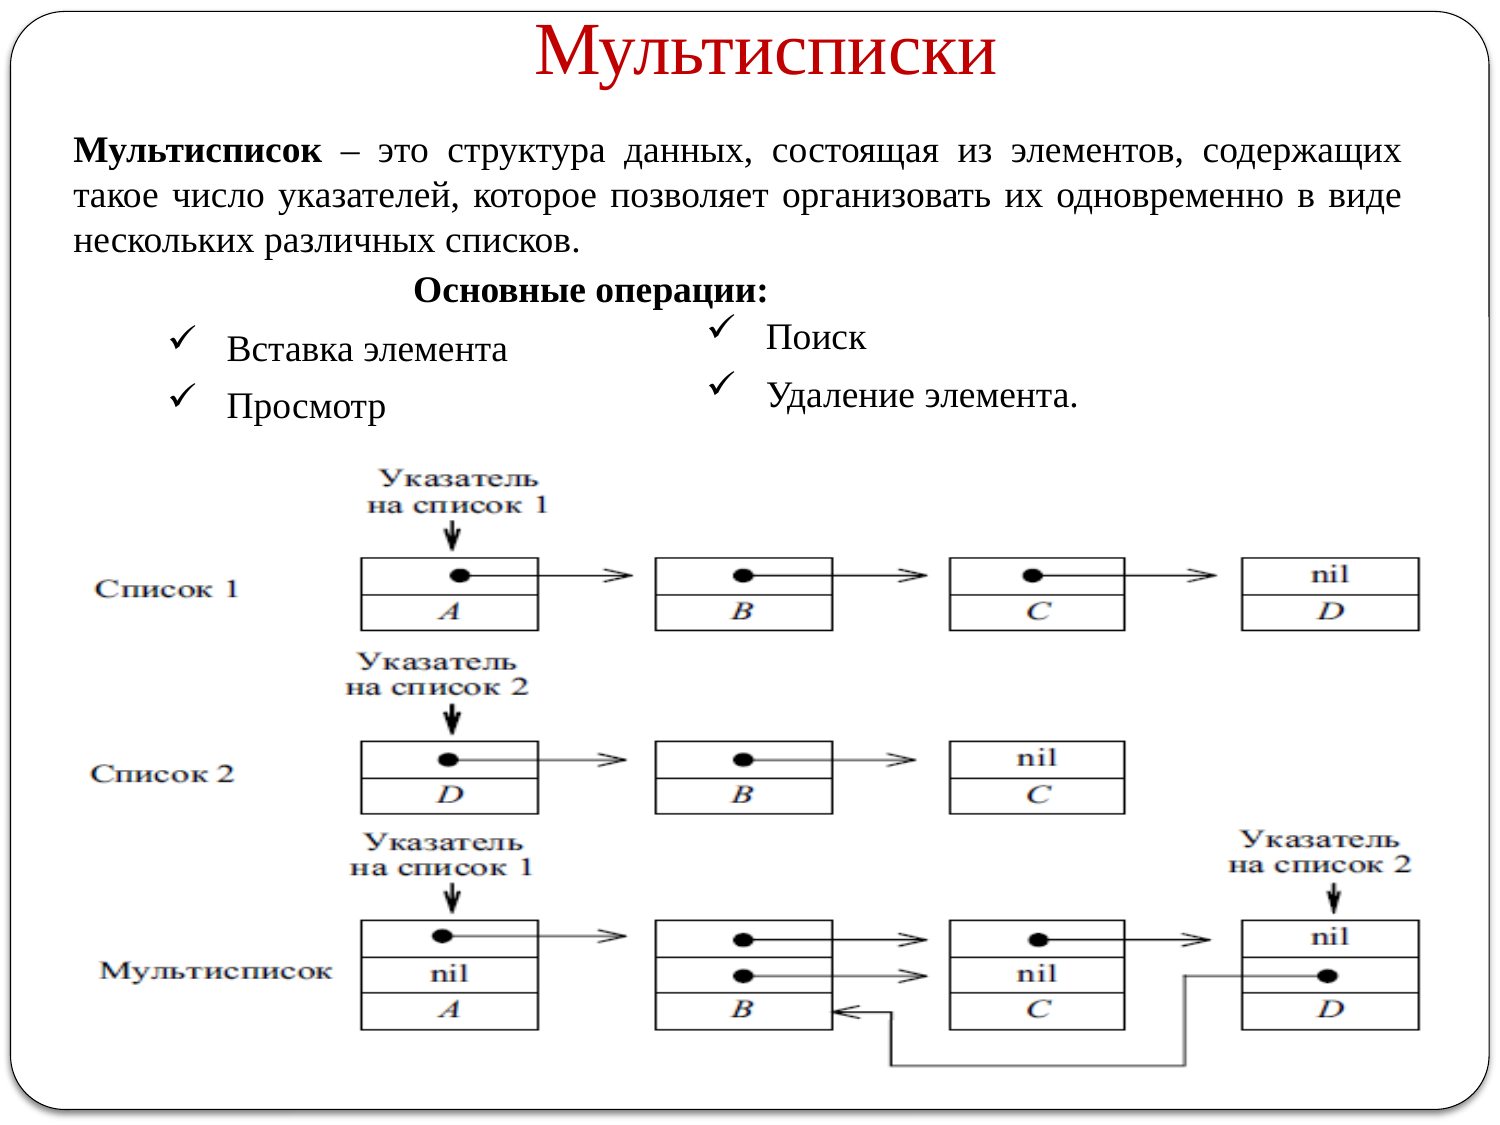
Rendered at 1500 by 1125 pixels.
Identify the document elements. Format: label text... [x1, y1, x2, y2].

text_box Основные операции: [398, 257, 832, 316]
text_box Мультисписок – это структура данных, состоящая из элементов, содержащих такое число указателей, которое позволяет организовать их одновременно в виде нескольких различных списков. [58, 117, 1418, 267]
title Мультисписки [128, 0, 1404, 106]
picture [70, 456, 1444, 1079]
text_box Вставка элемента Просмотр [152, 316, 903, 434]
text_box Поиск Удаление элемента. [691, 304, 1442, 422]
